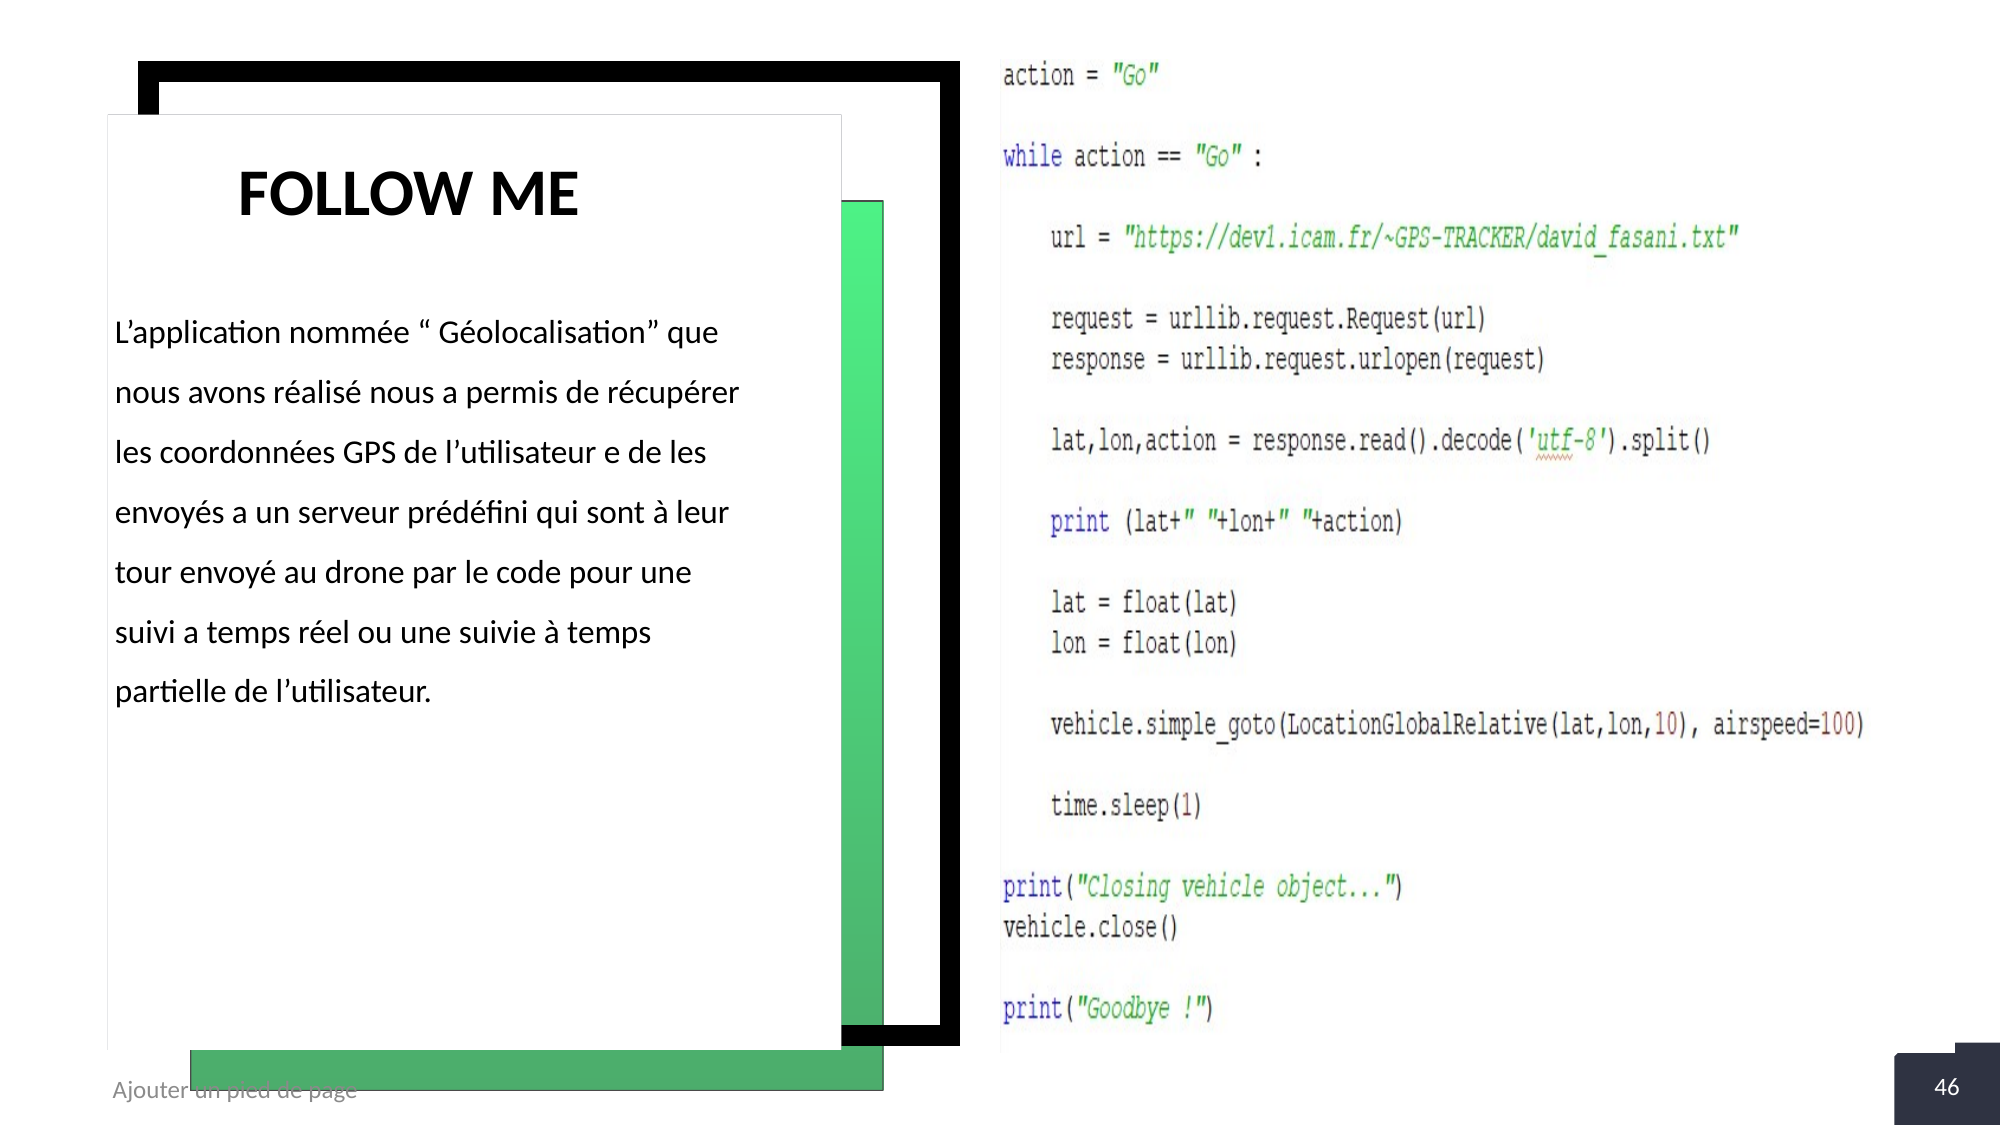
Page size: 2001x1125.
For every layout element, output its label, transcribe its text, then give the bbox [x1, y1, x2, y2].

title FOLLOW ME [80, 157, 754, 318]
footer Ajouter un pied de page [97, 1059, 773, 1119]
list L’application nommée “ Géolocalisation” que nous avons réalisé nous a permis de récupérer les coordonnées GPS de l’utilisateur e de les envoyés a un serveur prédéfini qui sont à leur tour envoyé au drone par le code pour une suivi a temps réel ou une suivie à temps partielle de l’utilisateur. [99, 282, 773, 975]
slide_number 46 [1894, 1052, 2000, 1119]
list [1000, 59, 1955, 1053]
